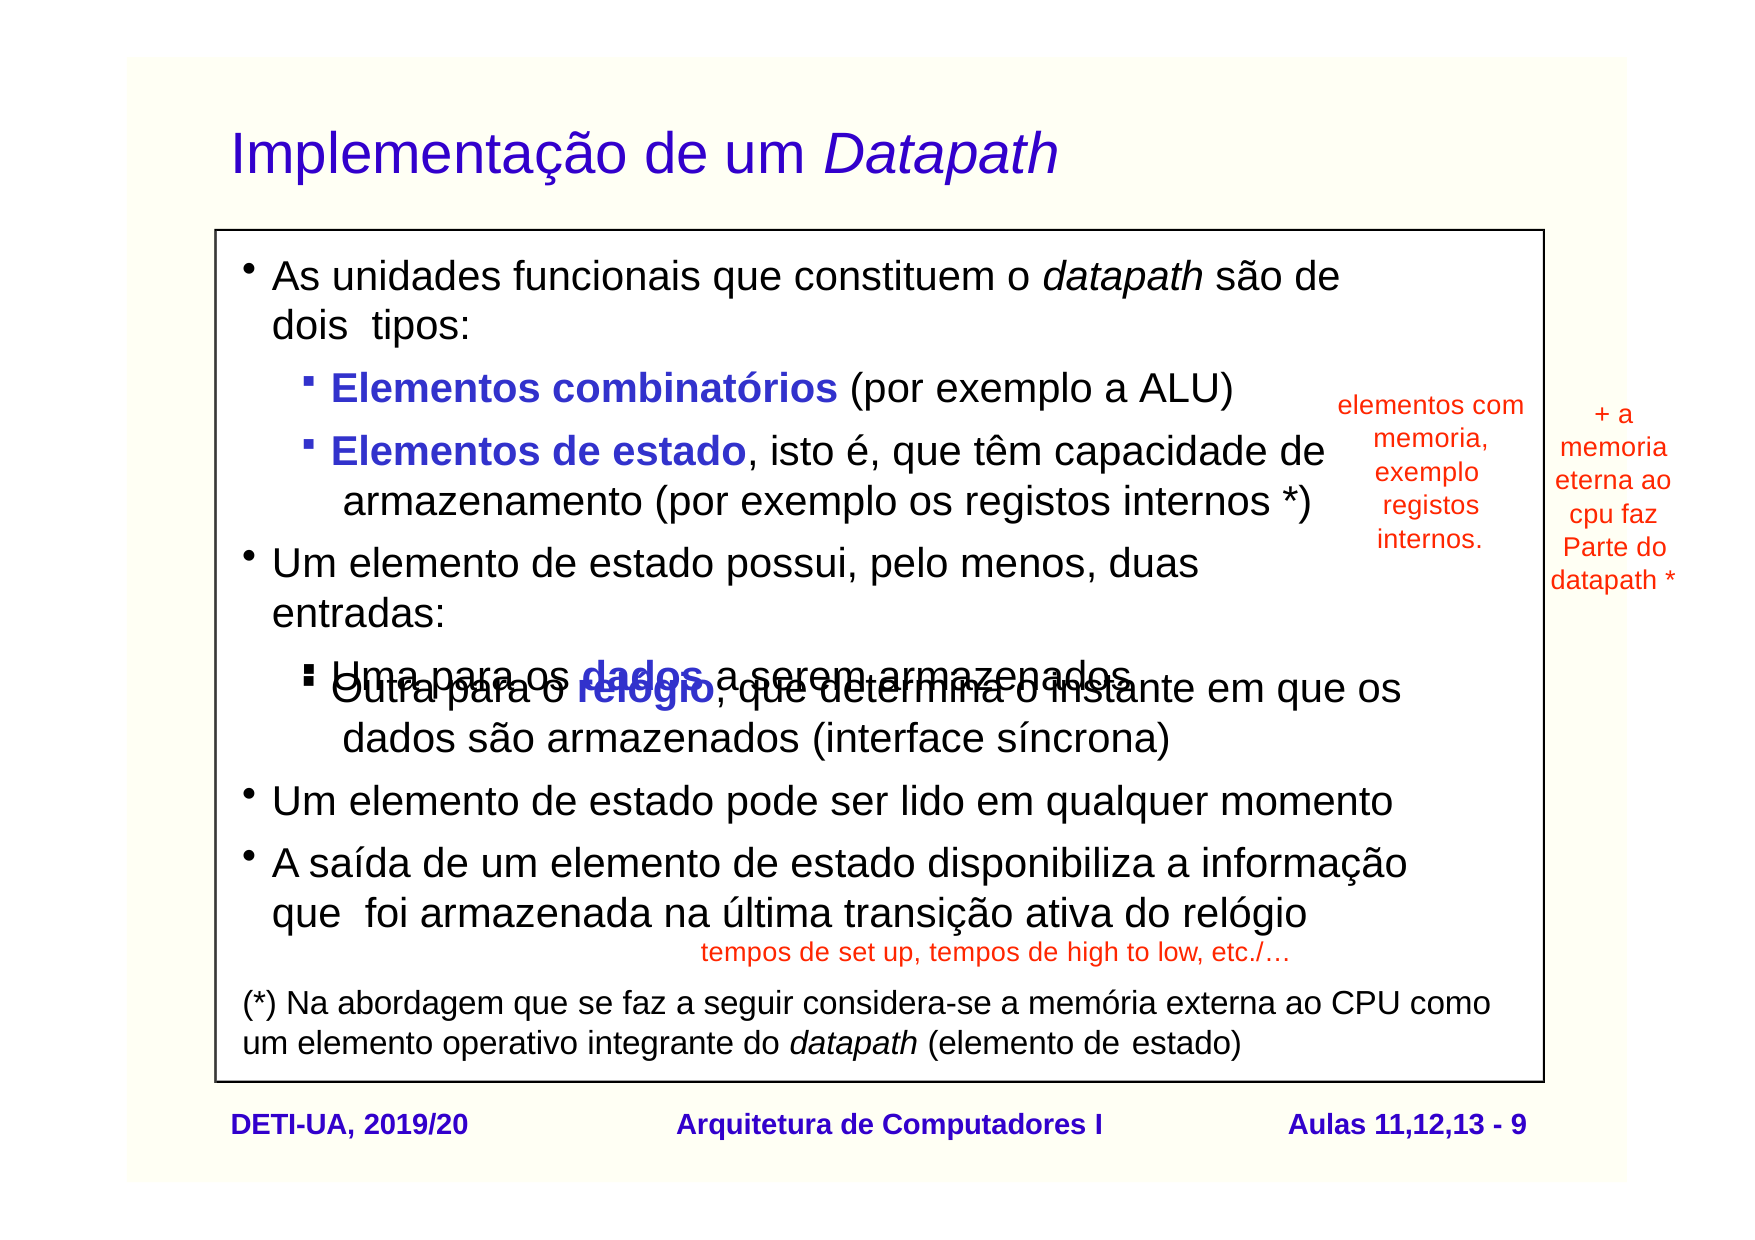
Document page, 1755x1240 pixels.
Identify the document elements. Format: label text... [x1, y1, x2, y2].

text_box [217, 231, 1542, 1080]
text_box eterna ao [1553, 459, 1676, 496]
text_box As unidades funcionais que constituem o datapath são de dois tipos: [240, 246, 1430, 349]
text_box internos. [1374, 518, 1487, 554]
text_box Um elemento de estado possui, pelo menos, duas entradas: Uma para os dados a serem armazenados [240, 521, 1386, 658]
slide_number DETI-UA, 2019/20 [228, 1109, 473, 1240]
text_box + a [1592, 393, 1637, 426]
text_box elementos com memoria, exemplo registos [1333, 385, 1528, 520]
slide_number Aulas 11,12,13 - 9 [1269, 1109, 1533, 1240]
footer Arquitetura de Computadores I [673, 1109, 1107, 1240]
title Implementação de um Datapath [228, 113, 1064, 323]
text_box memoria [1557, 426, 1671, 459]
text_box Elementos combinatórios (por exemplo a ALU) Elementos de estado, isto é, que têm capacidade de armazenamento (por exemplo os registos internos *) [299, 346, 1328, 521]
text_box Outra para o relógio, que determina o instante em que os dados são armazenados (interface síncrona) Um elemento de estado pode ser lido em qualquer momento A saída de um elemento de estado disponibiliza a informação que foi armazenada na última transição ativa do relógio tempos de set up, tempos de high to low, etc./… (*) Na abordagem que se faz a seguir considera-se a memória externa ao CPU como um elemento operativo integrante do datapath (elemento de estado) [240, 658, 1505, 1062]
text_box Parte do [1560, 526, 1668, 559]
text_box [214, 228, 1545, 1083]
text_box cpu faz [1567, 493, 1662, 526]
text_box datapath * [1548, 559, 1680, 596]
